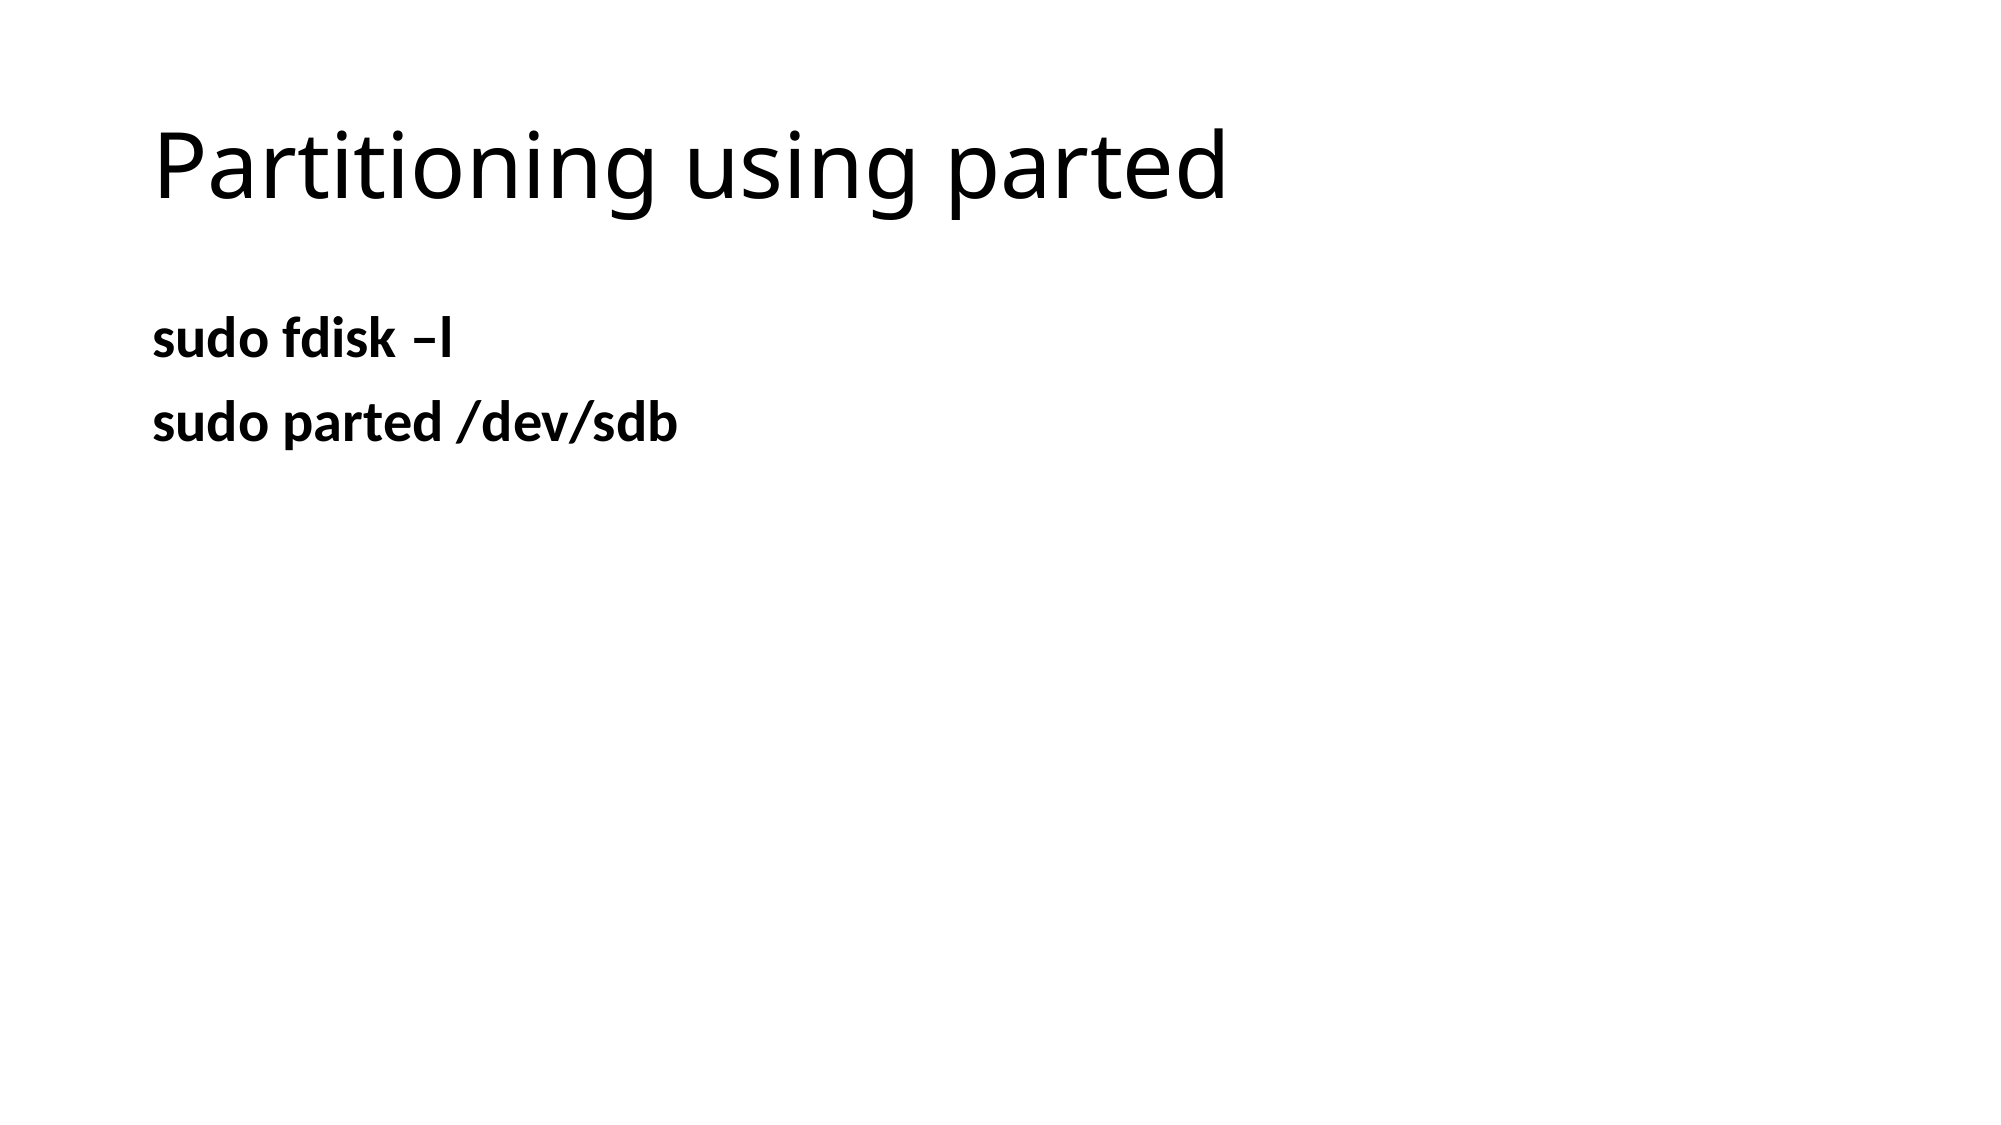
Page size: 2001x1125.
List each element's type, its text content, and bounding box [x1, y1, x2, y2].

title Partitioning using parted [137, 59, 1863, 278]
list sudo fdisk –l sudo parted /dev/sdb [137, 299, 1863, 1014]
